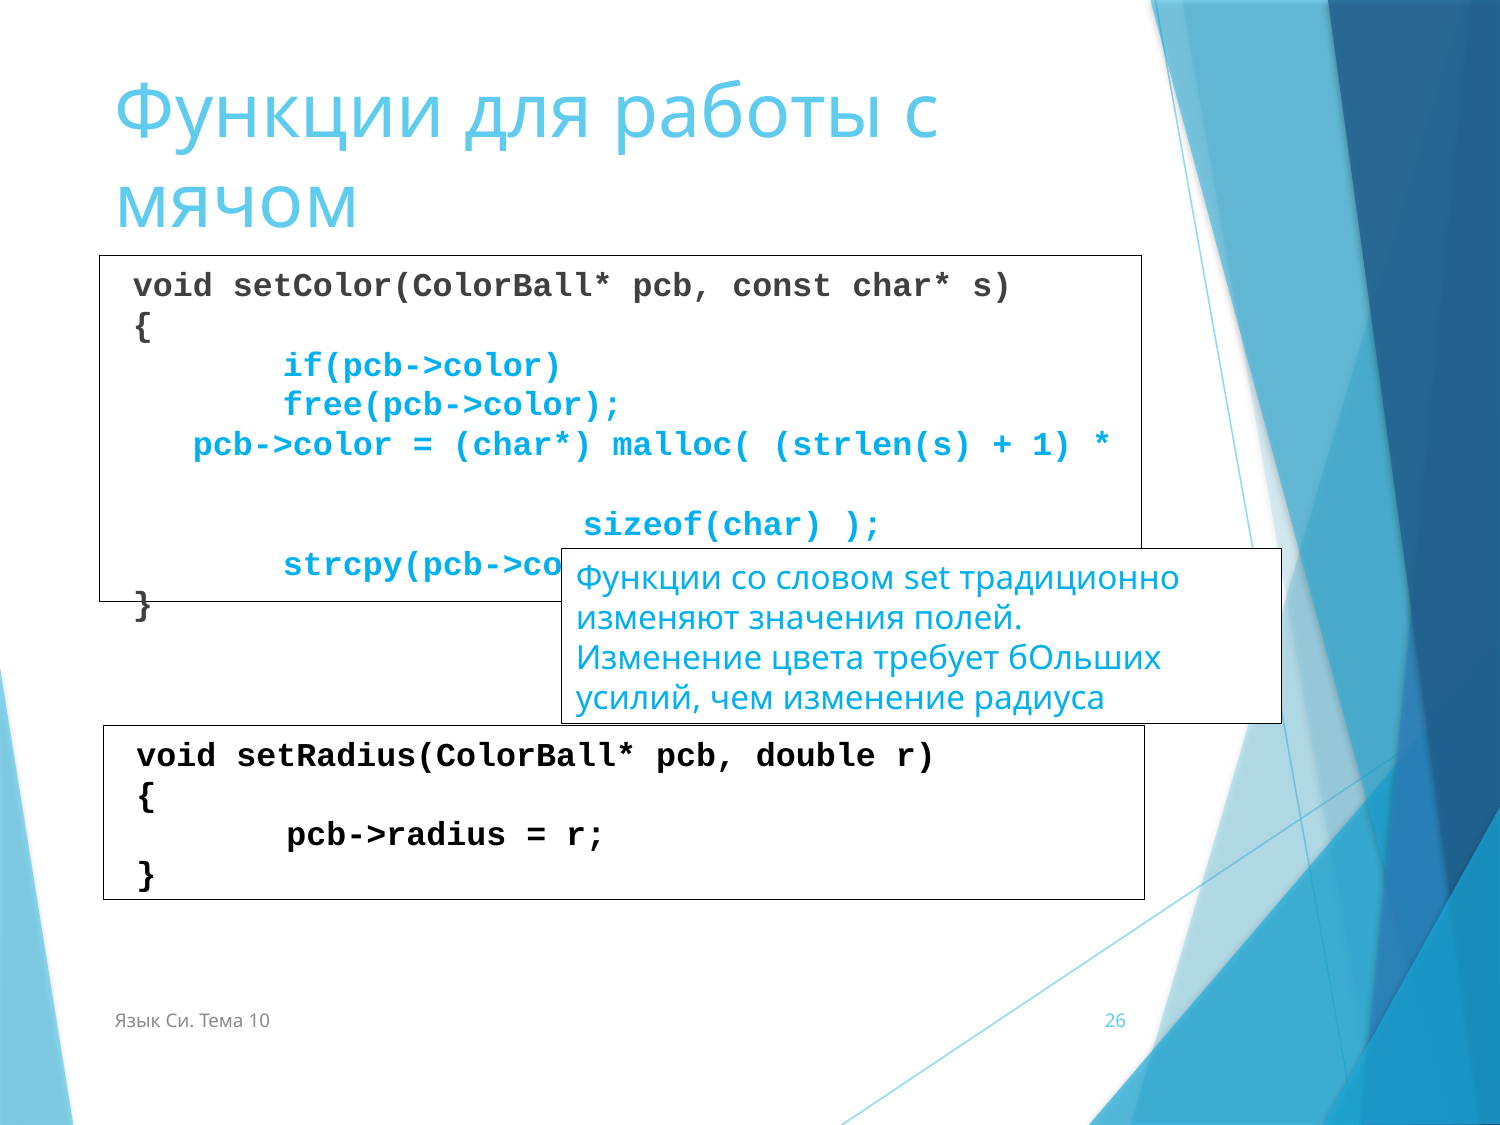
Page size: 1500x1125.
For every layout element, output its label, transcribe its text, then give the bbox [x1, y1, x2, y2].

text_box Функции со словом set традиционно изменяют значения полей. Изменение цвета требует бОльших усилий, чем изменение радиуса [561, 548, 1282, 724]
footer Язык Си. Тема 10 [99, 991, 859, 1051]
slide_number 26 [1057, 991, 1142, 1051]
text_box void setRadius(ColorBall* pcb, double r) { pcb->radius = r; } [103, 725, 1145, 900]
title Функции для работы с мячом [99, 54, 1142, 255]
list void setColor(ColorBall* pcb, const char* s) { if(pcb->color) free(pcb->color); pcb->color = (char*) malloc( (strlen(s) + 1) * sizeof(char) ); strcpy(pcb->color, s); } [99, 255, 1142, 602]
